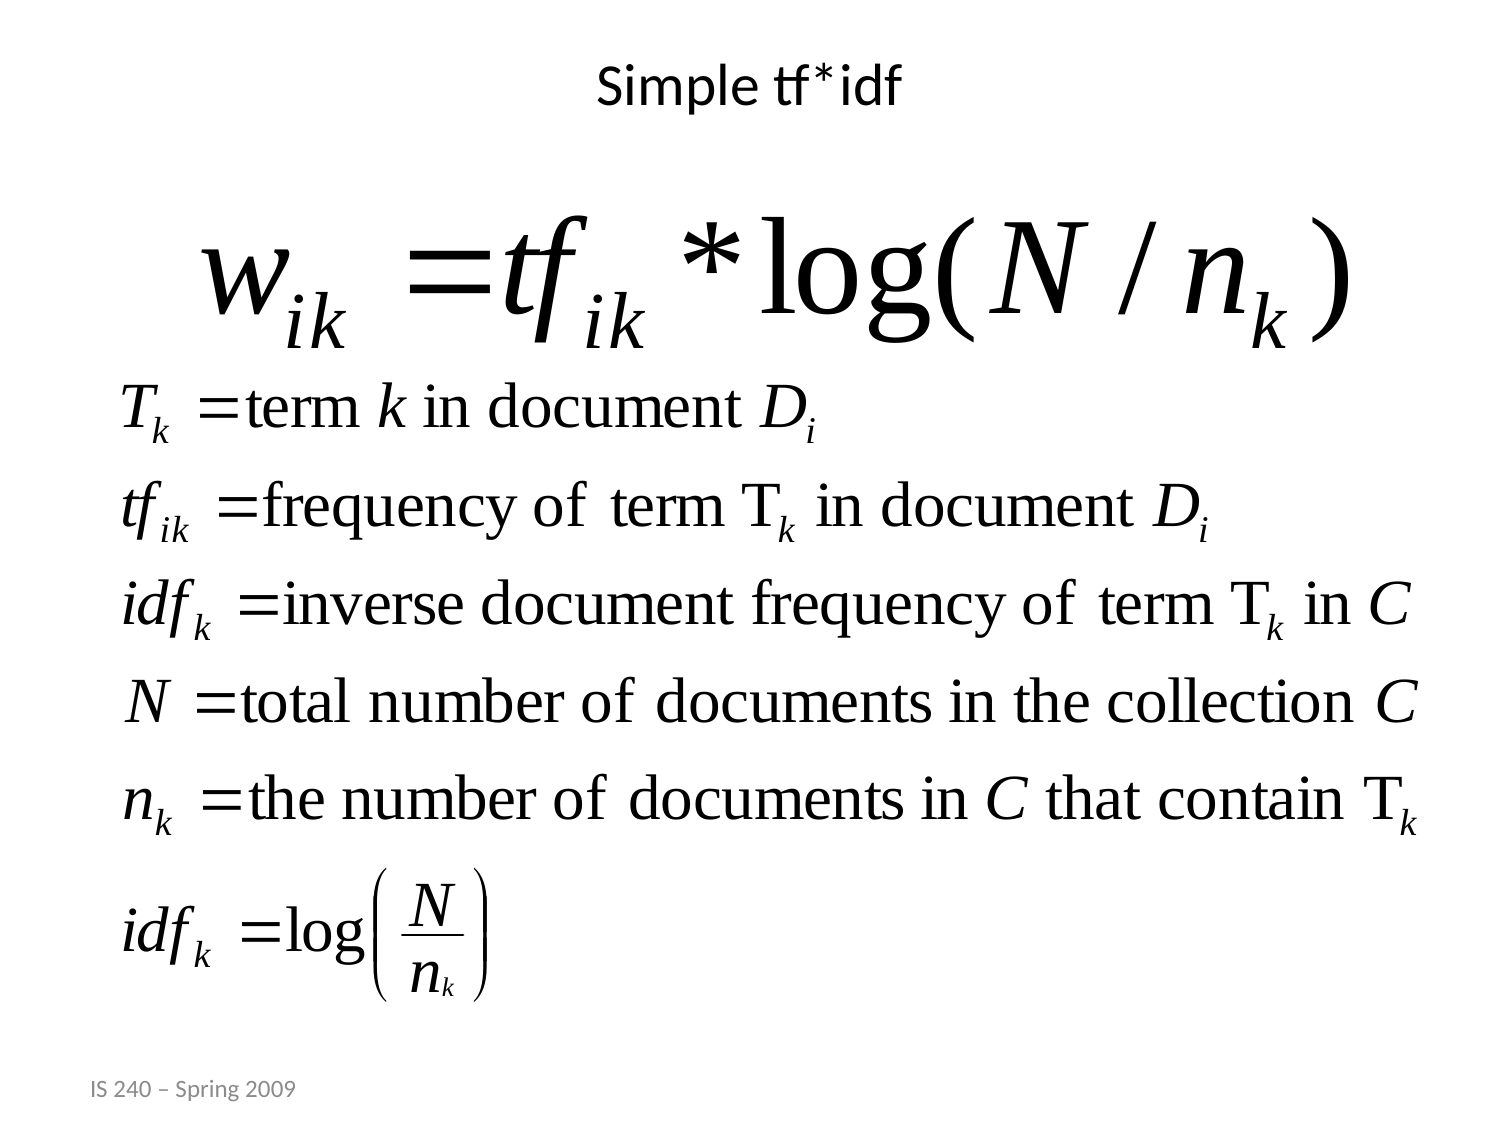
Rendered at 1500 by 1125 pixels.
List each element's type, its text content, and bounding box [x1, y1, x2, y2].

title Simple tf*idf [112, 37, 1388, 125]
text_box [174, 174, 1376, 360]
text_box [112, 362, 1438, 1099]
slide_number IS 240 – Spring 2009 [75, 1042, 108, 1103]
